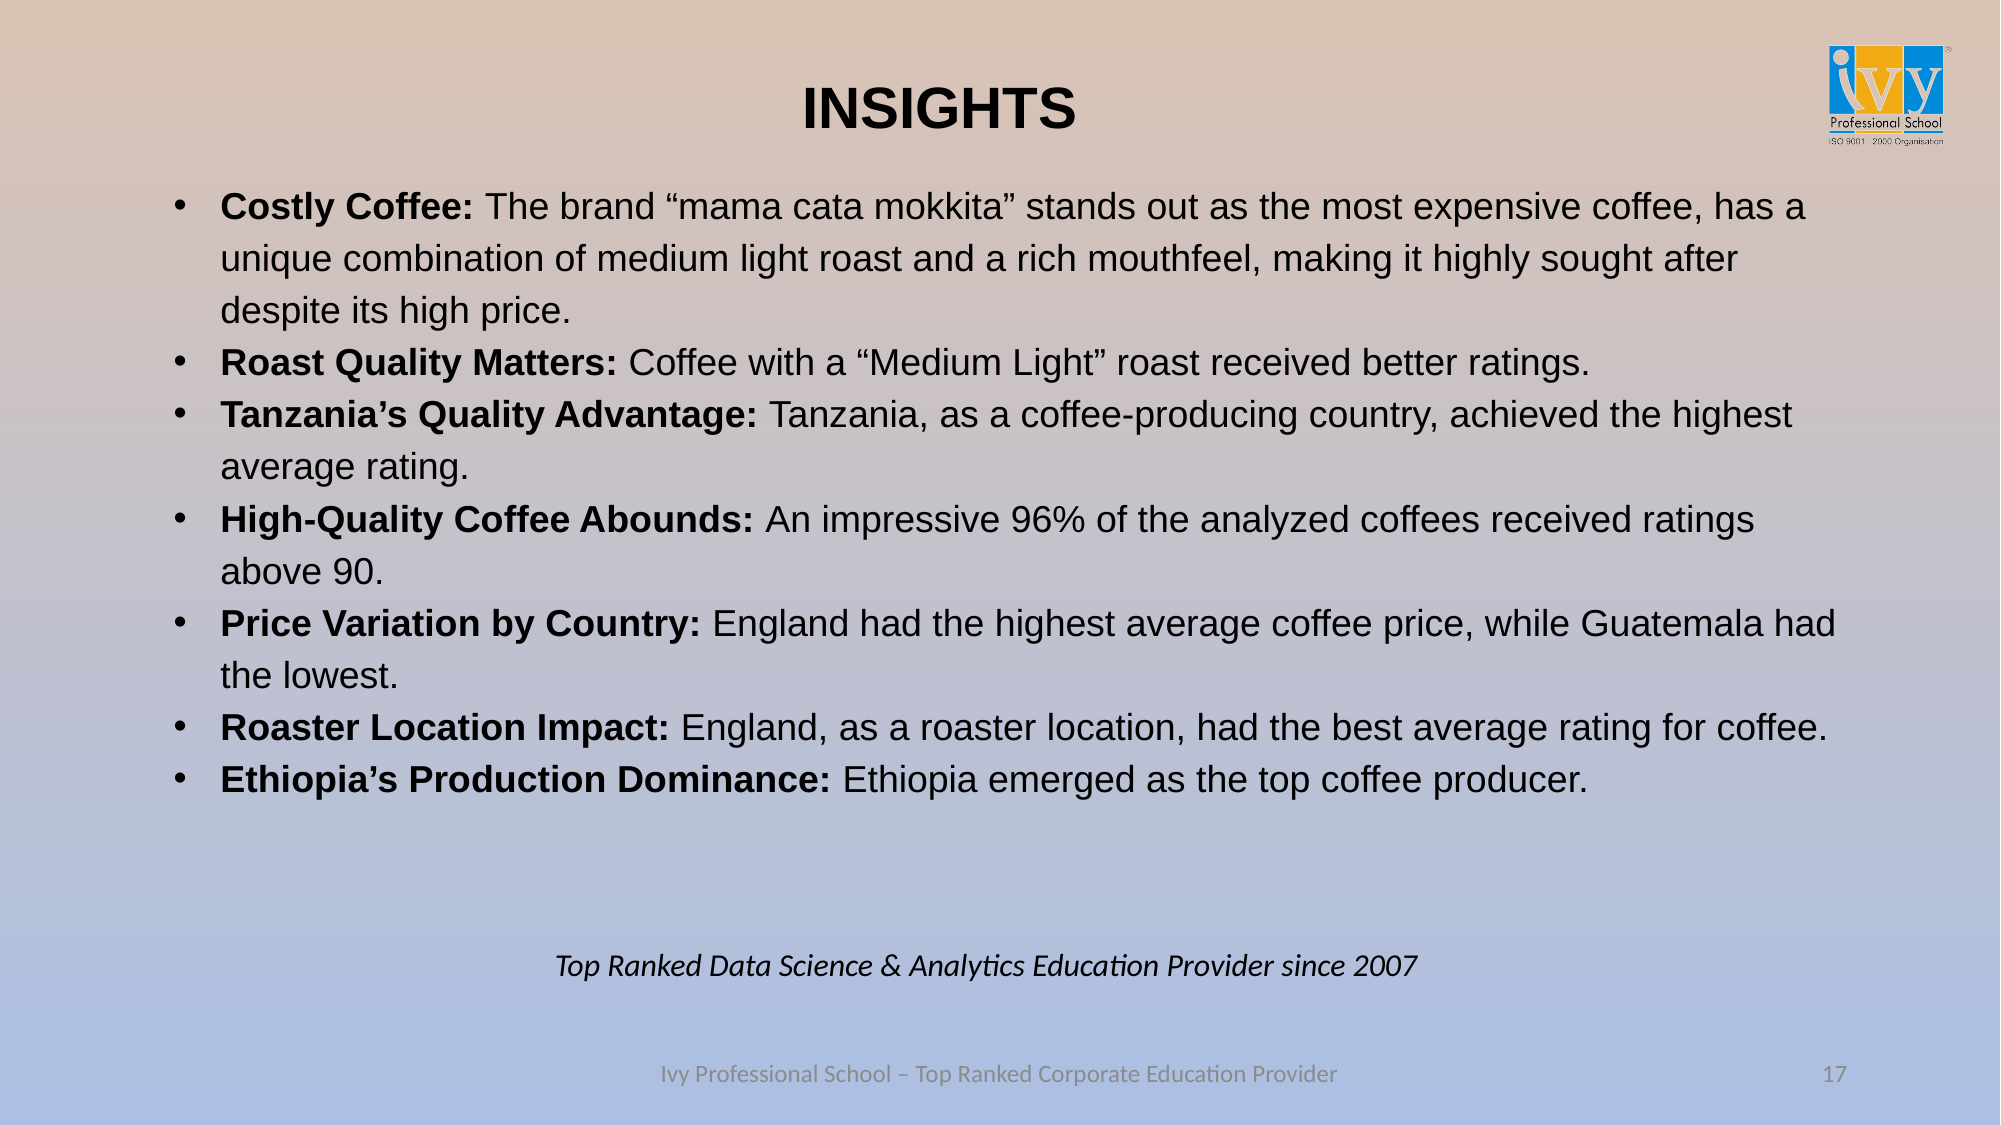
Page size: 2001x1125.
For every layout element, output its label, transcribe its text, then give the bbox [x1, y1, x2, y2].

subtitle Top Ranked Data Science & Analytics Education Provider since 2007 [210, 808, 1762, 992]
title INSIGHTS [686, 50, 1145, 167]
picture [1825, 42, 1955, 149]
slide_number 17 [1412, 1042, 1863, 1103]
text_box Costly Coffee: The brand “mama cata mokkita” stands out as the most expensive coffee, has a unique combination of medium light roast and a rich mouthfeel, making it highly sought after despite its high price. Roast Quality Matters: Coffee with a “Medium Light” roast received better ratings. Tanzania’s Quality Advantage: Tanzania, as a coffee-producing country, achieved the highest average rating. High-Quality Coffee Abounds: An impressive 96% of the analyzed coffees received ratings above 90. Price Variation by Country: England had the highest average coffee price, while Guatemala had the lowest. Roaster Location Impact: England, as a roaster location, had the best average rating for coffee. Ethiopia’s Production Dominance: Ethiopia emerged as the top coffee producer. [158, 167, 1863, 808]
